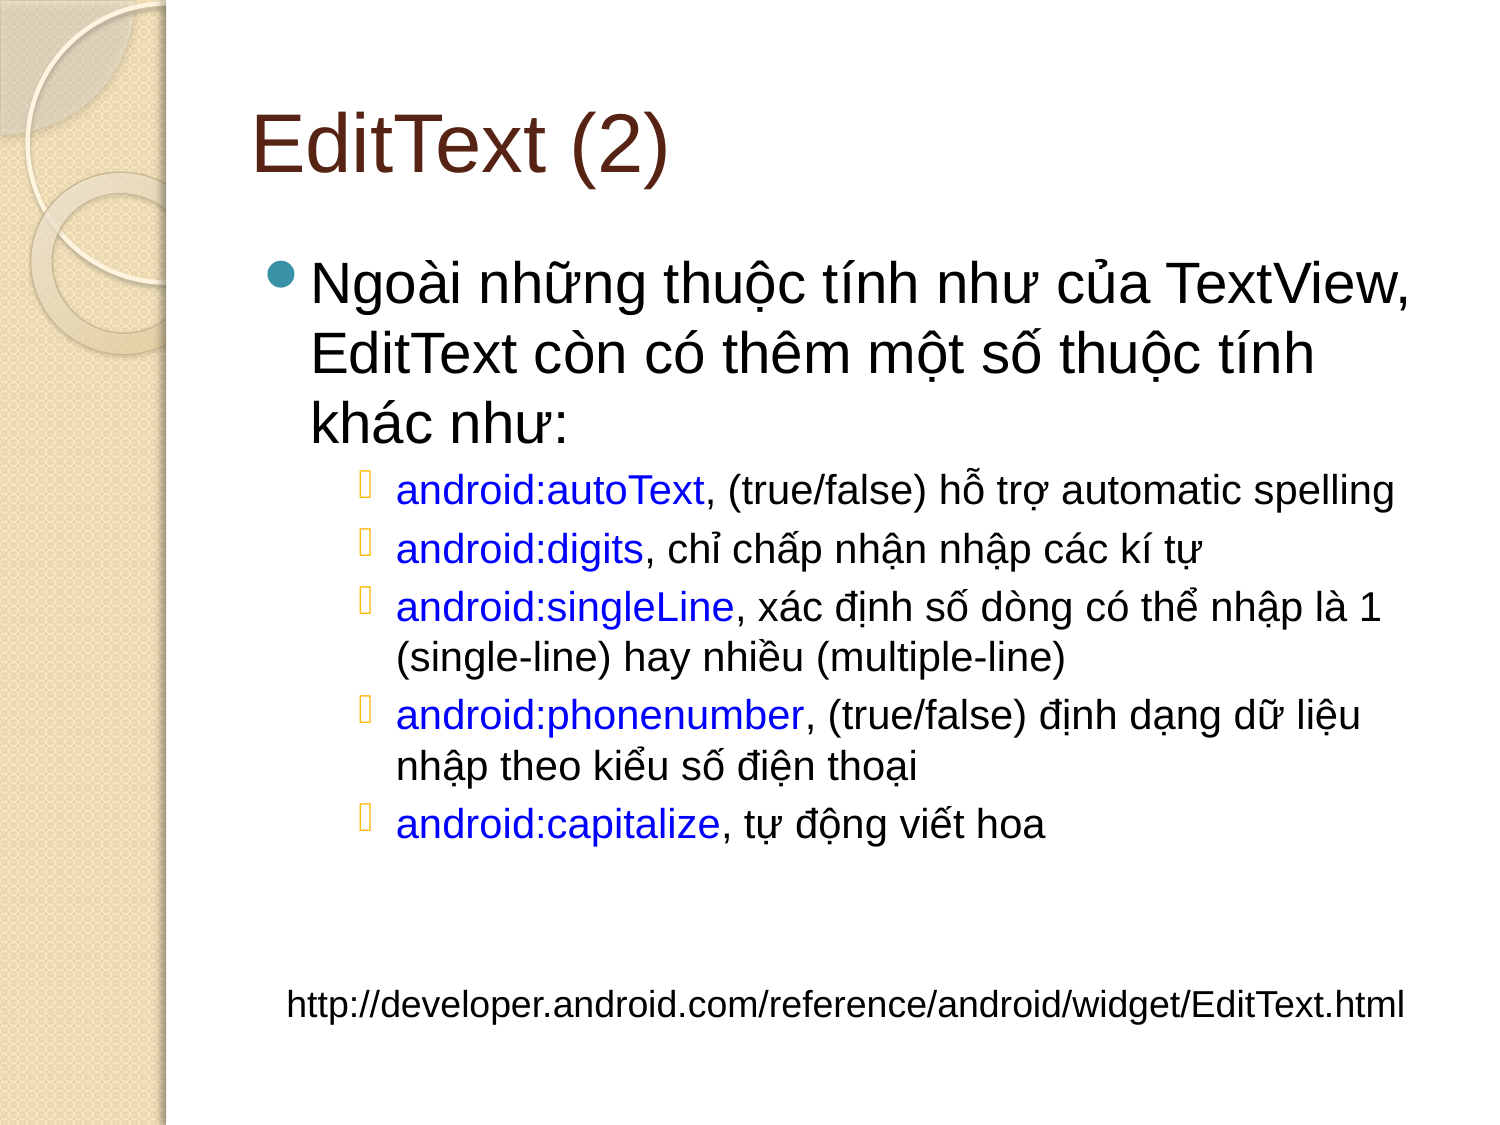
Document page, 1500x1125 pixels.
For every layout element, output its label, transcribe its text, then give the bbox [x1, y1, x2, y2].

title EditText (2) [235, 45, 1466, 233]
list Ngoài những thuộc tính như của TextView, EditText còn có thêm một số thuộc tính khác như: android:autoText, (true/false) hỗ trợ automatic spelling android:digits, chỉ chấp nhận nhập các kí tự android:singleLine, xác định số dòng có thể nhập là 1 (single-line) hay nhiều (multiple-line) android:phonenumber, (true/false) định dạng dữ liệu nhập theo kiểu số điện thoại android:capitalize, tự động viết hoa [235, 237, 1466, 1025]
text_box http://developer.android.com/reference/android/widget/EditText.html [271, 972, 1421, 1032]
